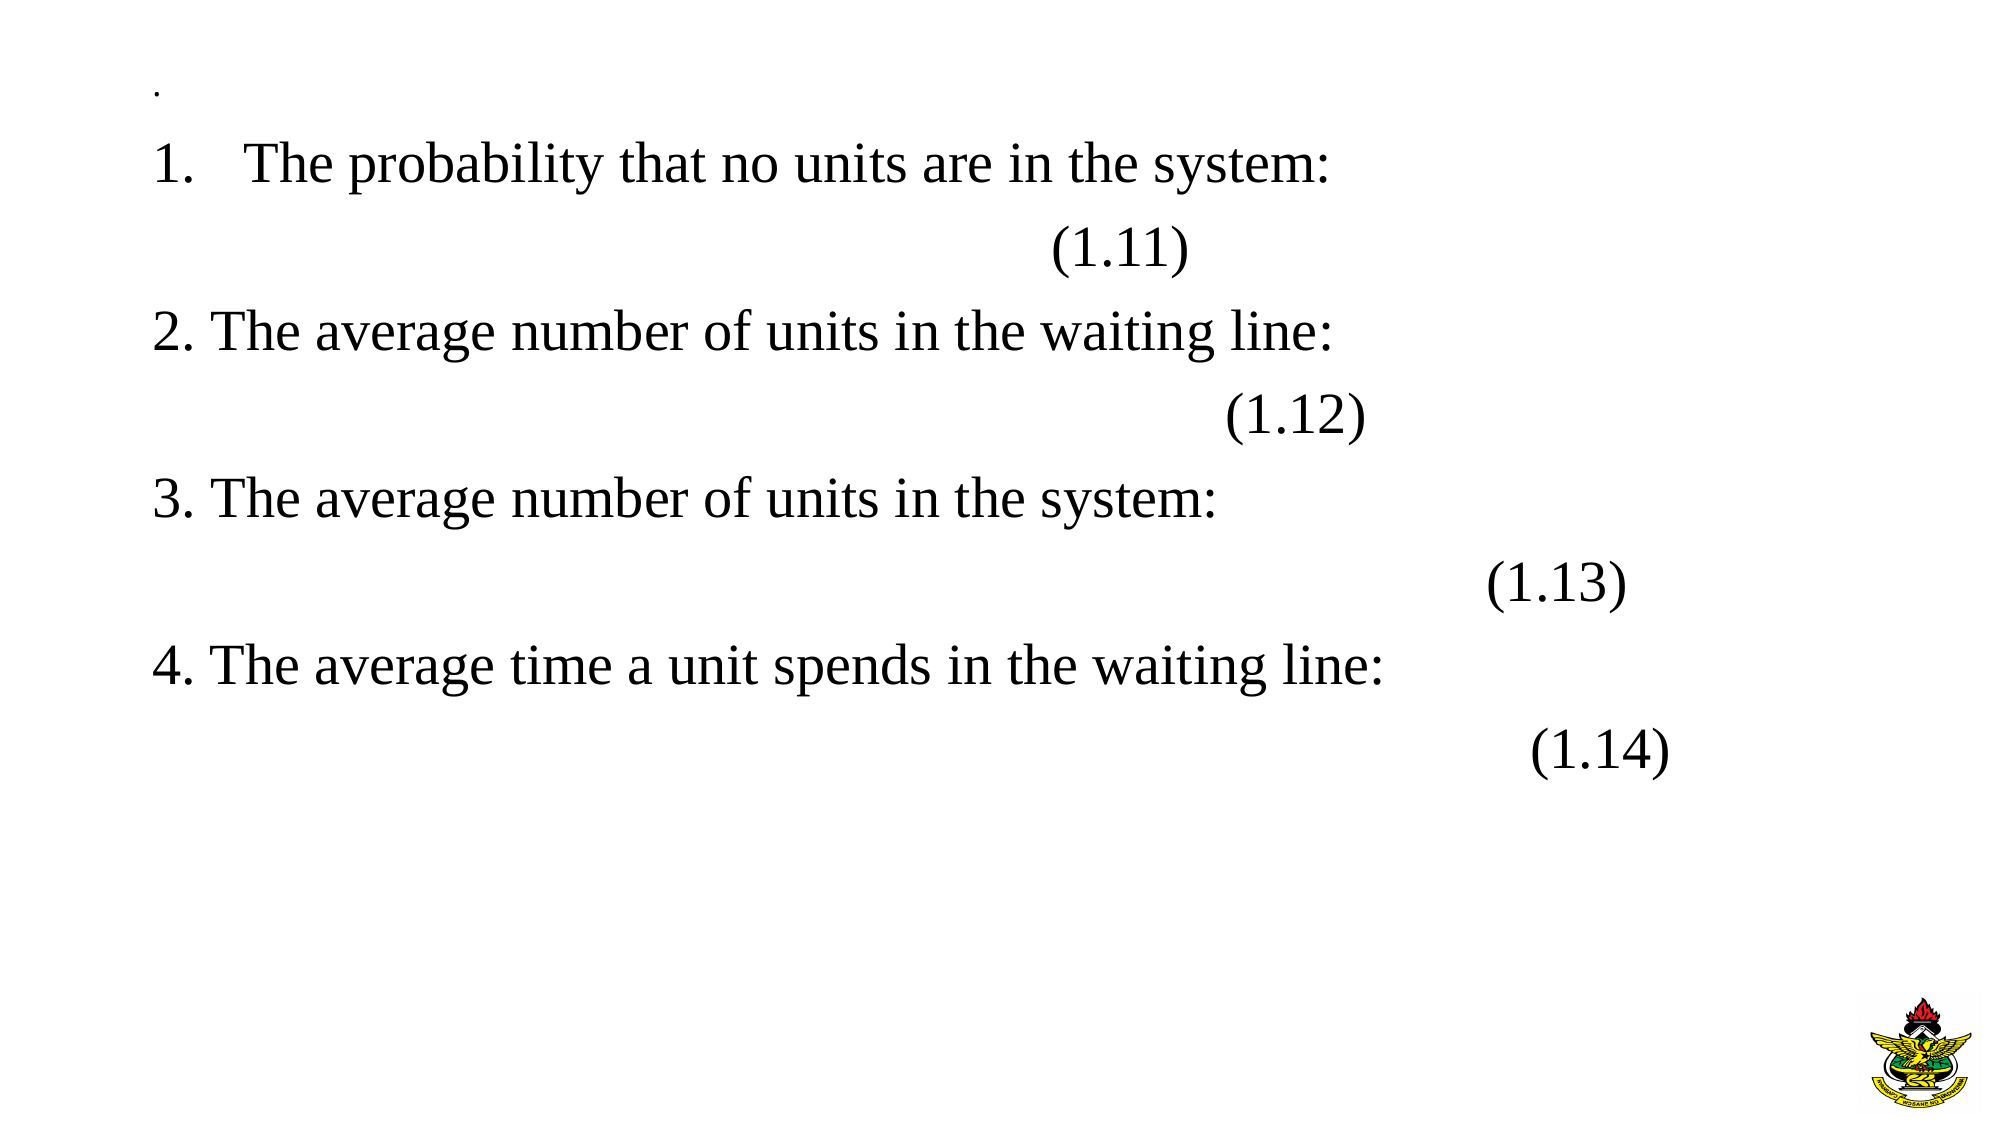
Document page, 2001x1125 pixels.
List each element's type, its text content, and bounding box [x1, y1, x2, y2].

title . [137, 59, 814, 112]
picture [1857, 990, 1982, 1115]
